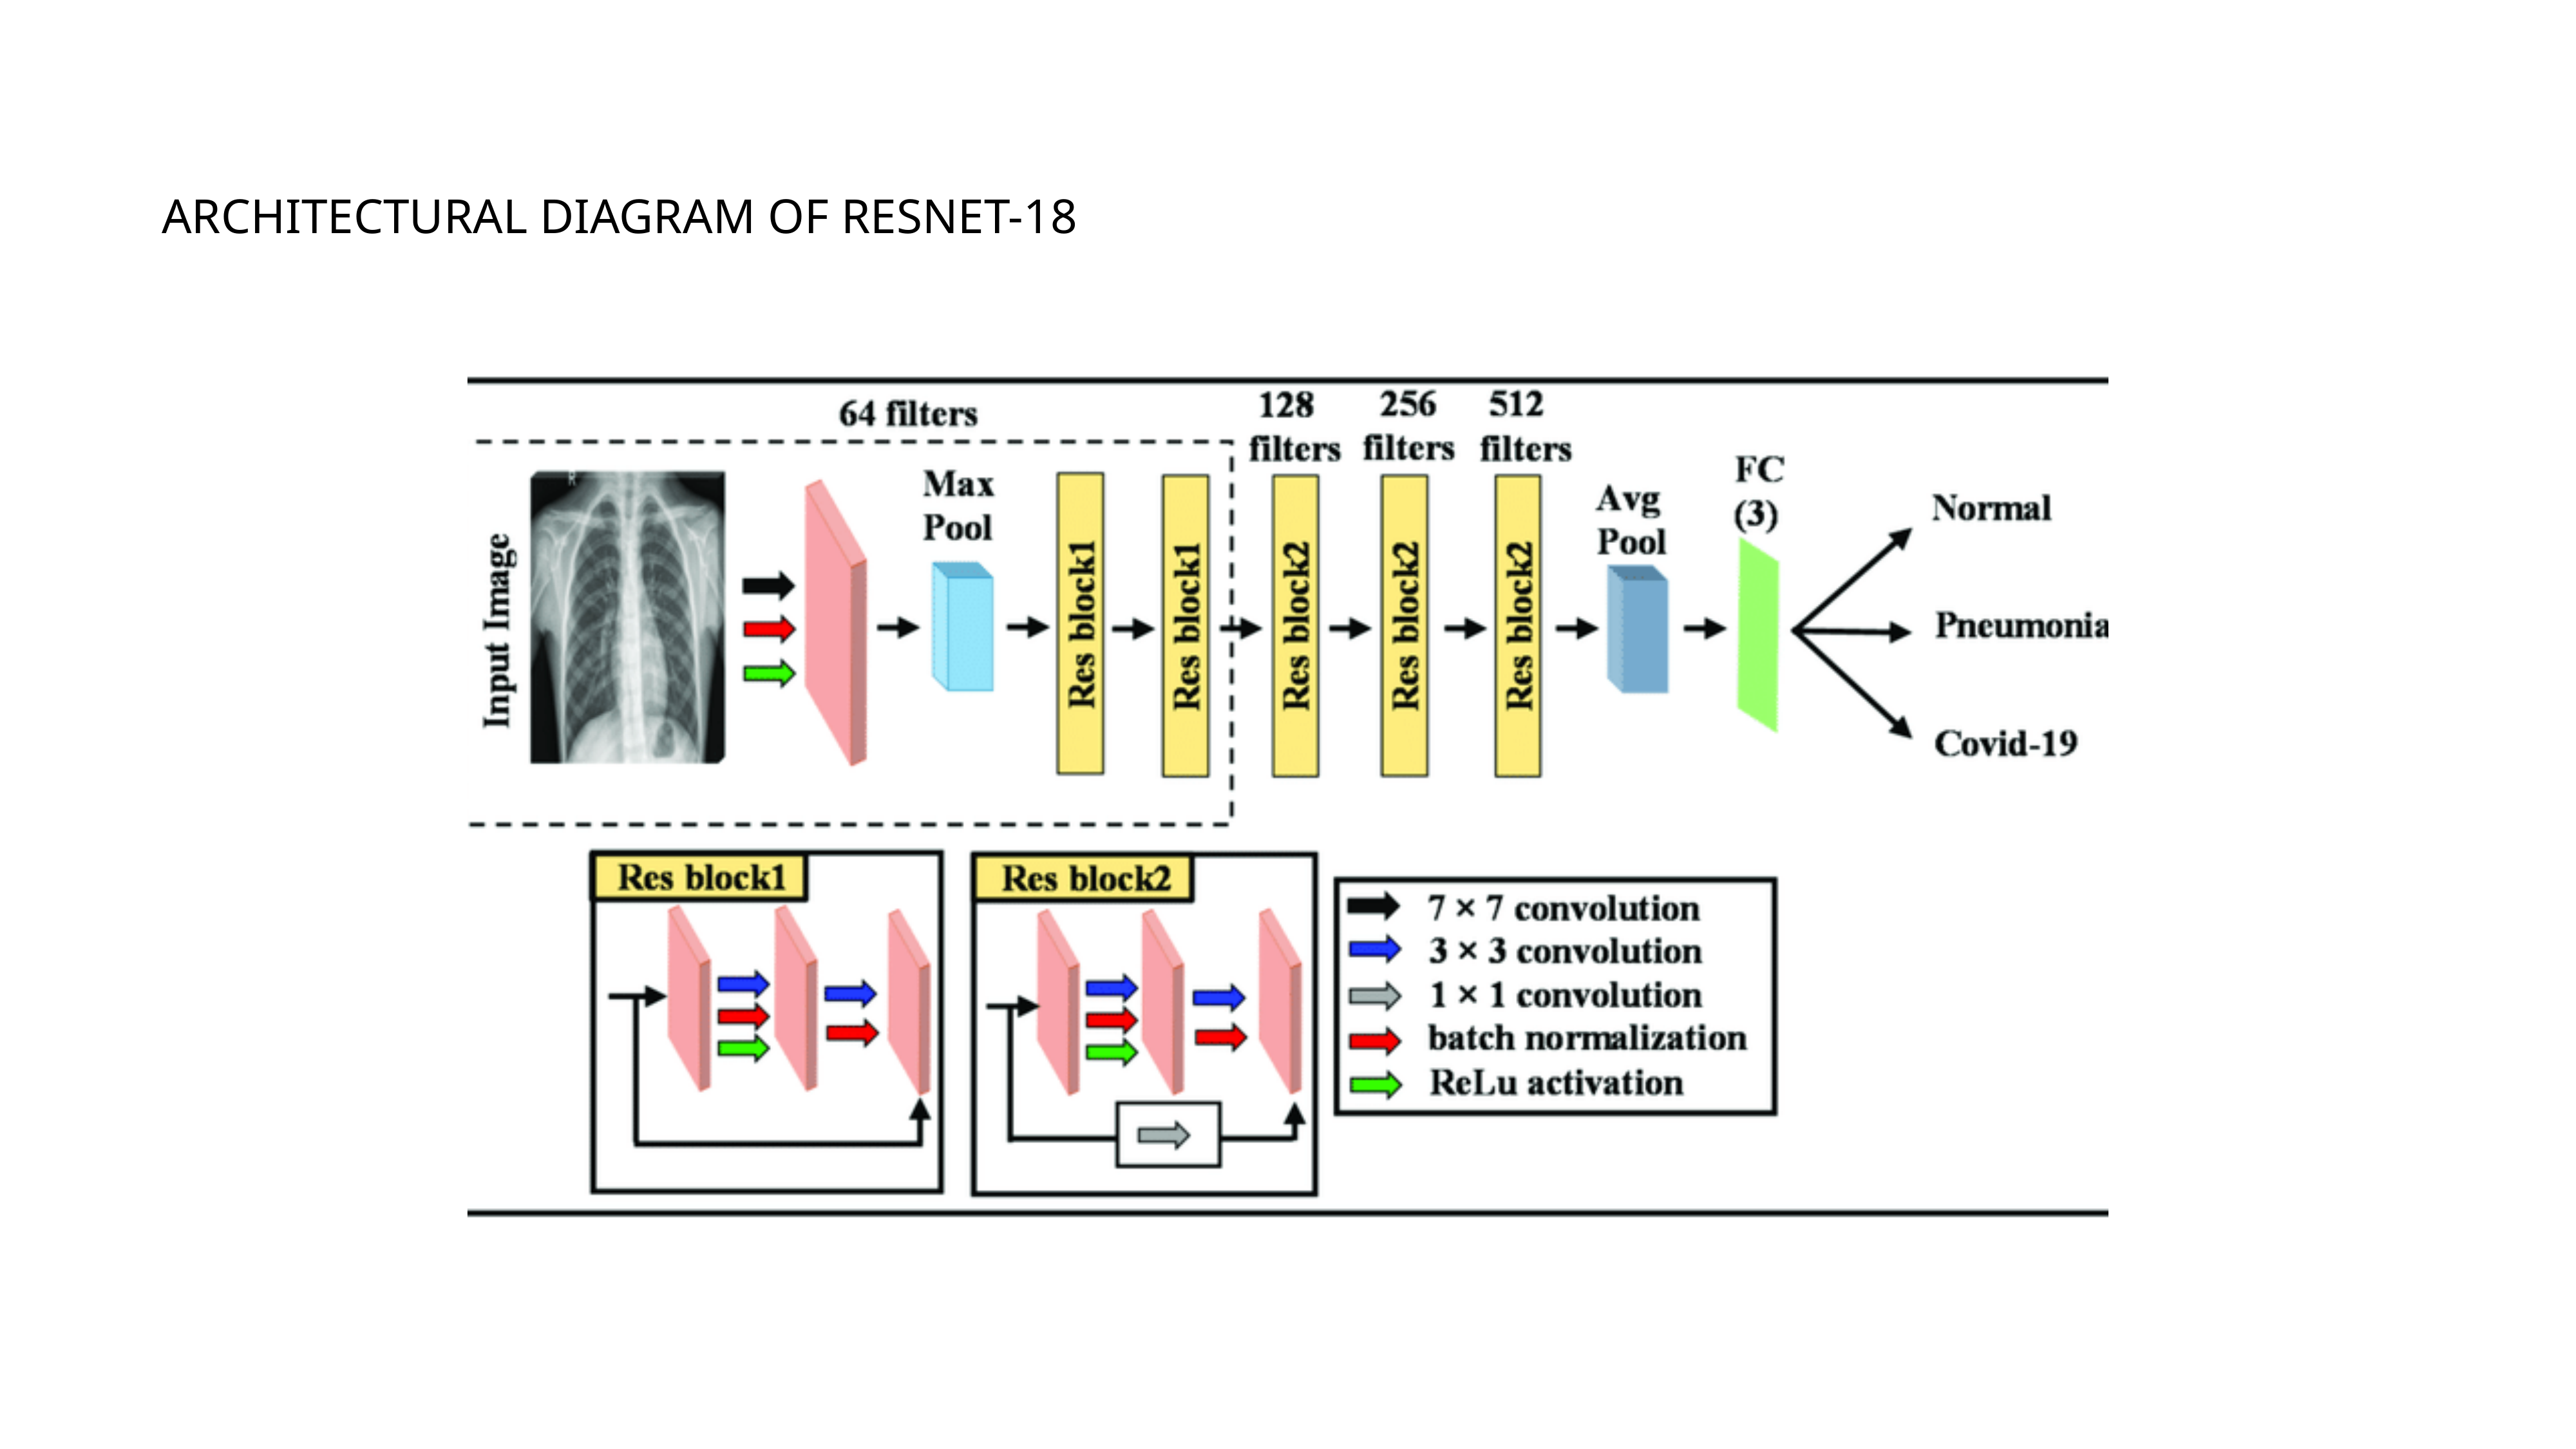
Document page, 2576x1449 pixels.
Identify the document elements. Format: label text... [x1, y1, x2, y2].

picture [467, 368, 2109, 1224]
text_box ARCHITECTURAL DIAGRAM OF RESNET-18 [156, 187, 1084, 249]
